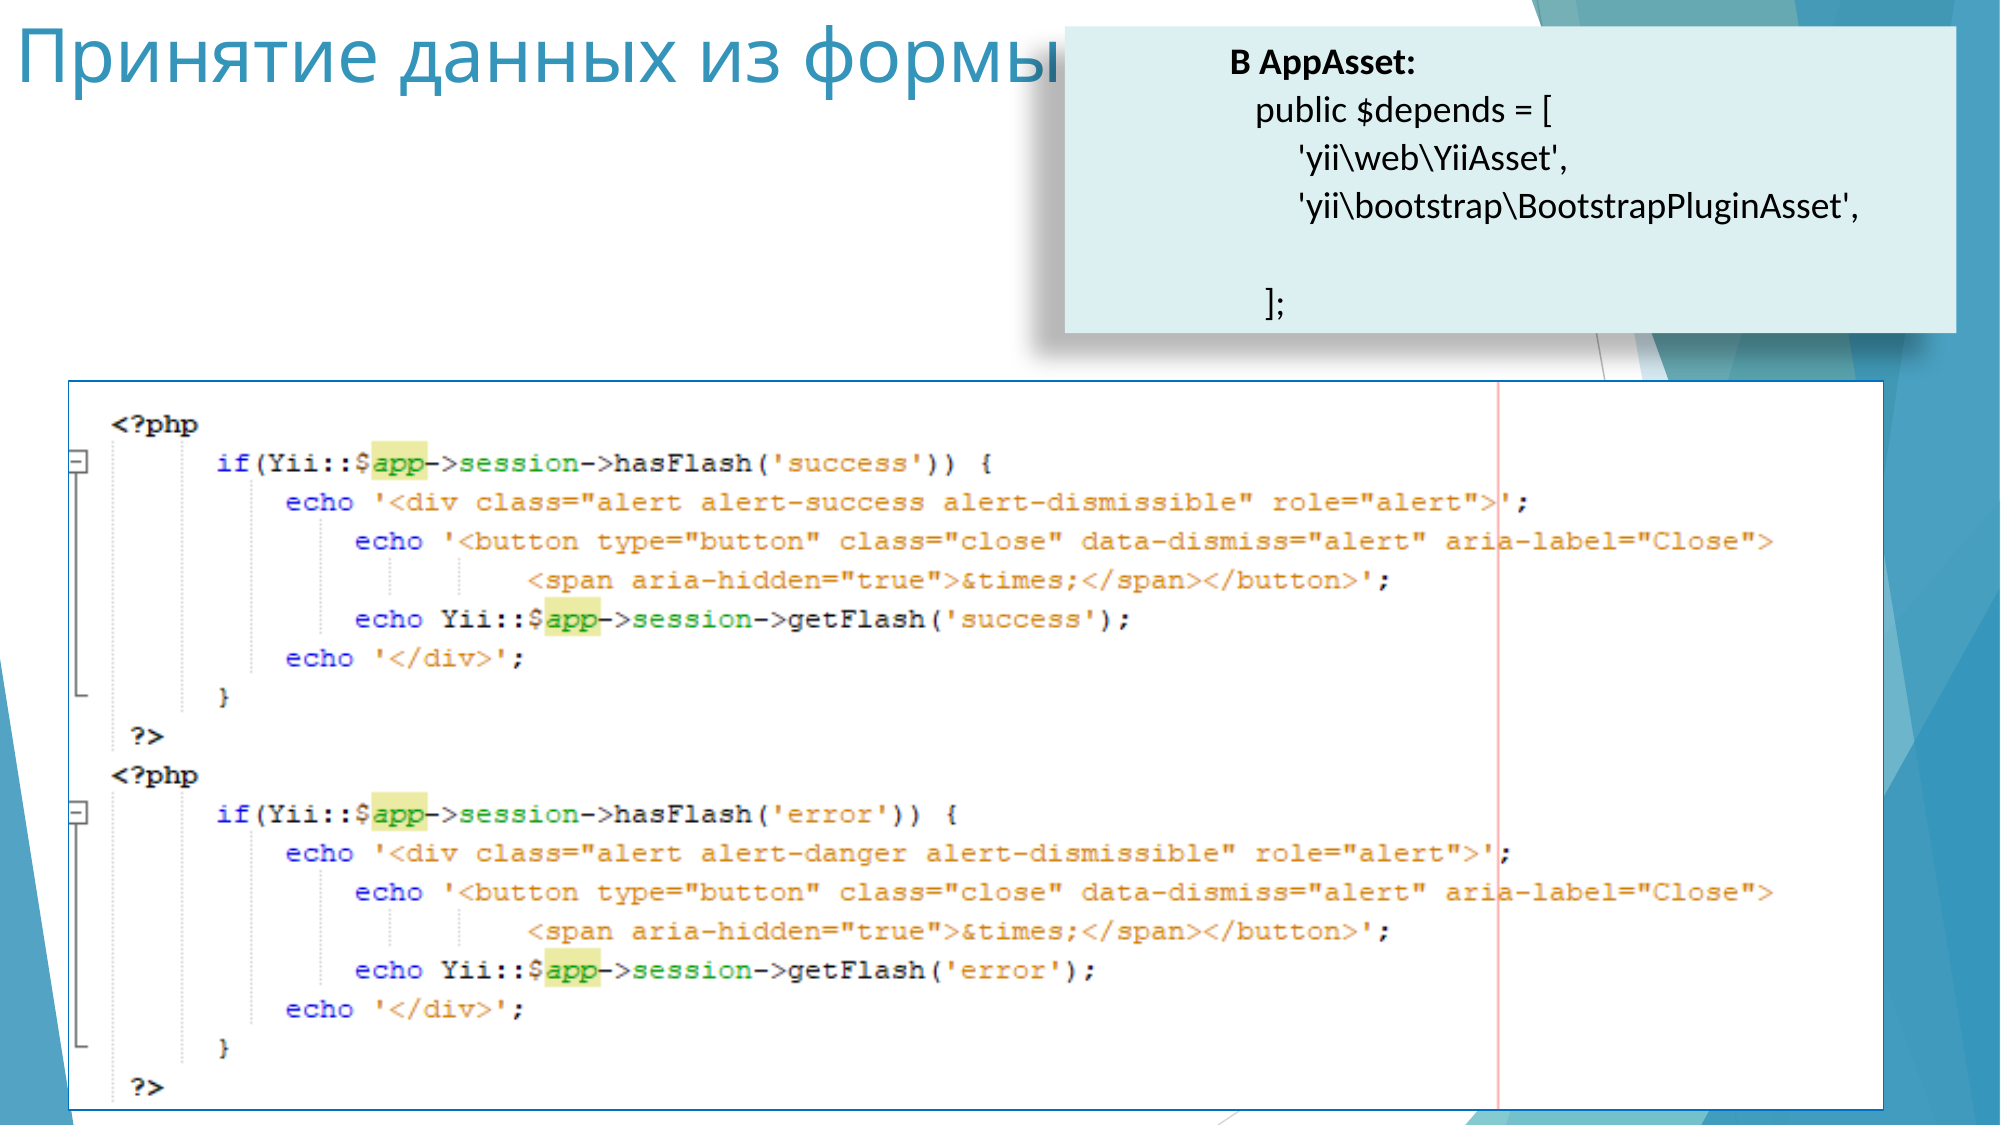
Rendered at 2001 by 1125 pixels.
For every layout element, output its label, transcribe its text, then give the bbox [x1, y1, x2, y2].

title Принятие данных из формы [0, 0, 1411, 217]
picture [68, 381, 1883, 1110]
text_box В AppAsset: public $depends = [ 'yii\web\YiiAsset', 'yii\bootstrap\BootstrapPluginAsset', ]; [1064, 26, 1957, 334]
